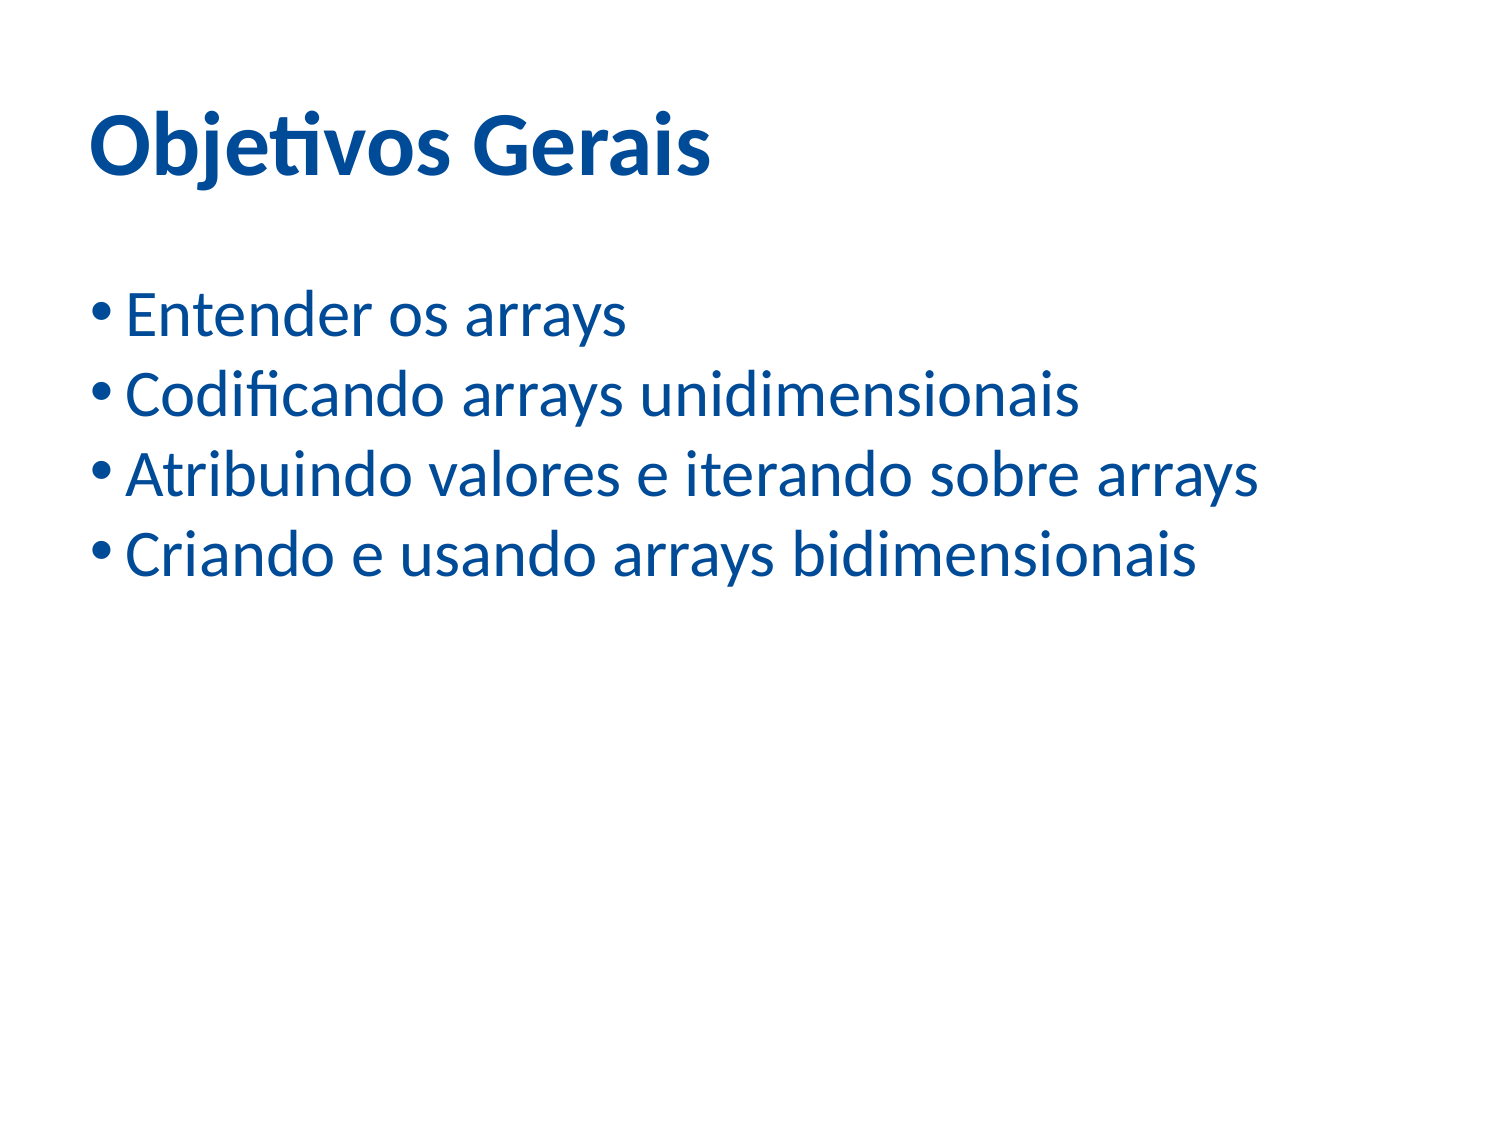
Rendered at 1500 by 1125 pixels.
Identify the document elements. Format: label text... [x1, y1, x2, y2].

text_box Entender os arrays Codificando arrays unidimensionais Atribuindo valores e iterando sobre arrays Criando e usando arrays bidimensionais [75, 262, 1425, 1005]
text_box Objetivos Gerais [75, 45, 1425, 233]
